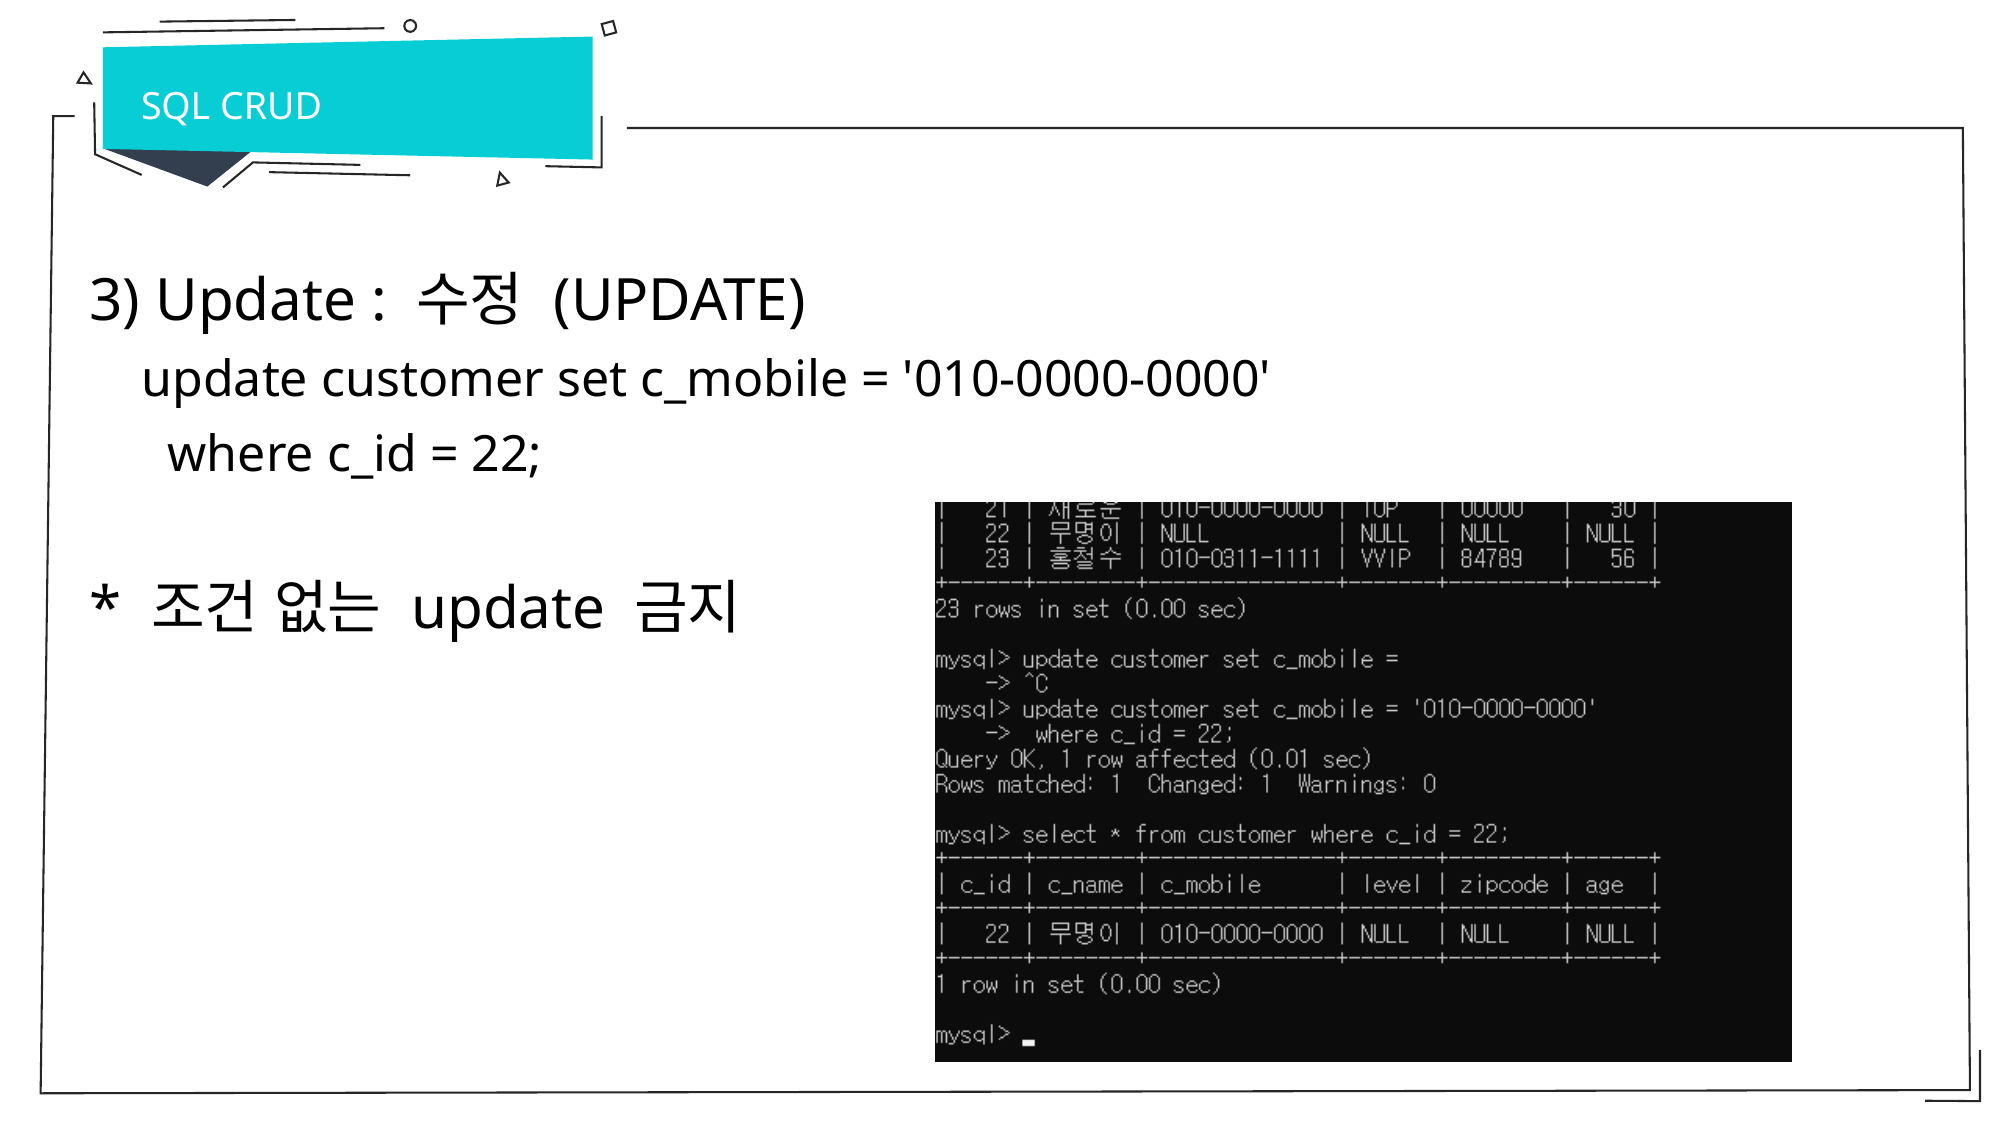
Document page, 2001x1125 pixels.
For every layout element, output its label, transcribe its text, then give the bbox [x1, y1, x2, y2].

picture [935, 502, 1792, 1063]
text_box 3) Update : 수정 (UPDATE) update customer set c_mobile = '010-0000-0000' where c_id = 22; * 조건 없는 update 금지 [74, 262, 1927, 1005]
text_box SQL CRUD [125, 51, 338, 135]
